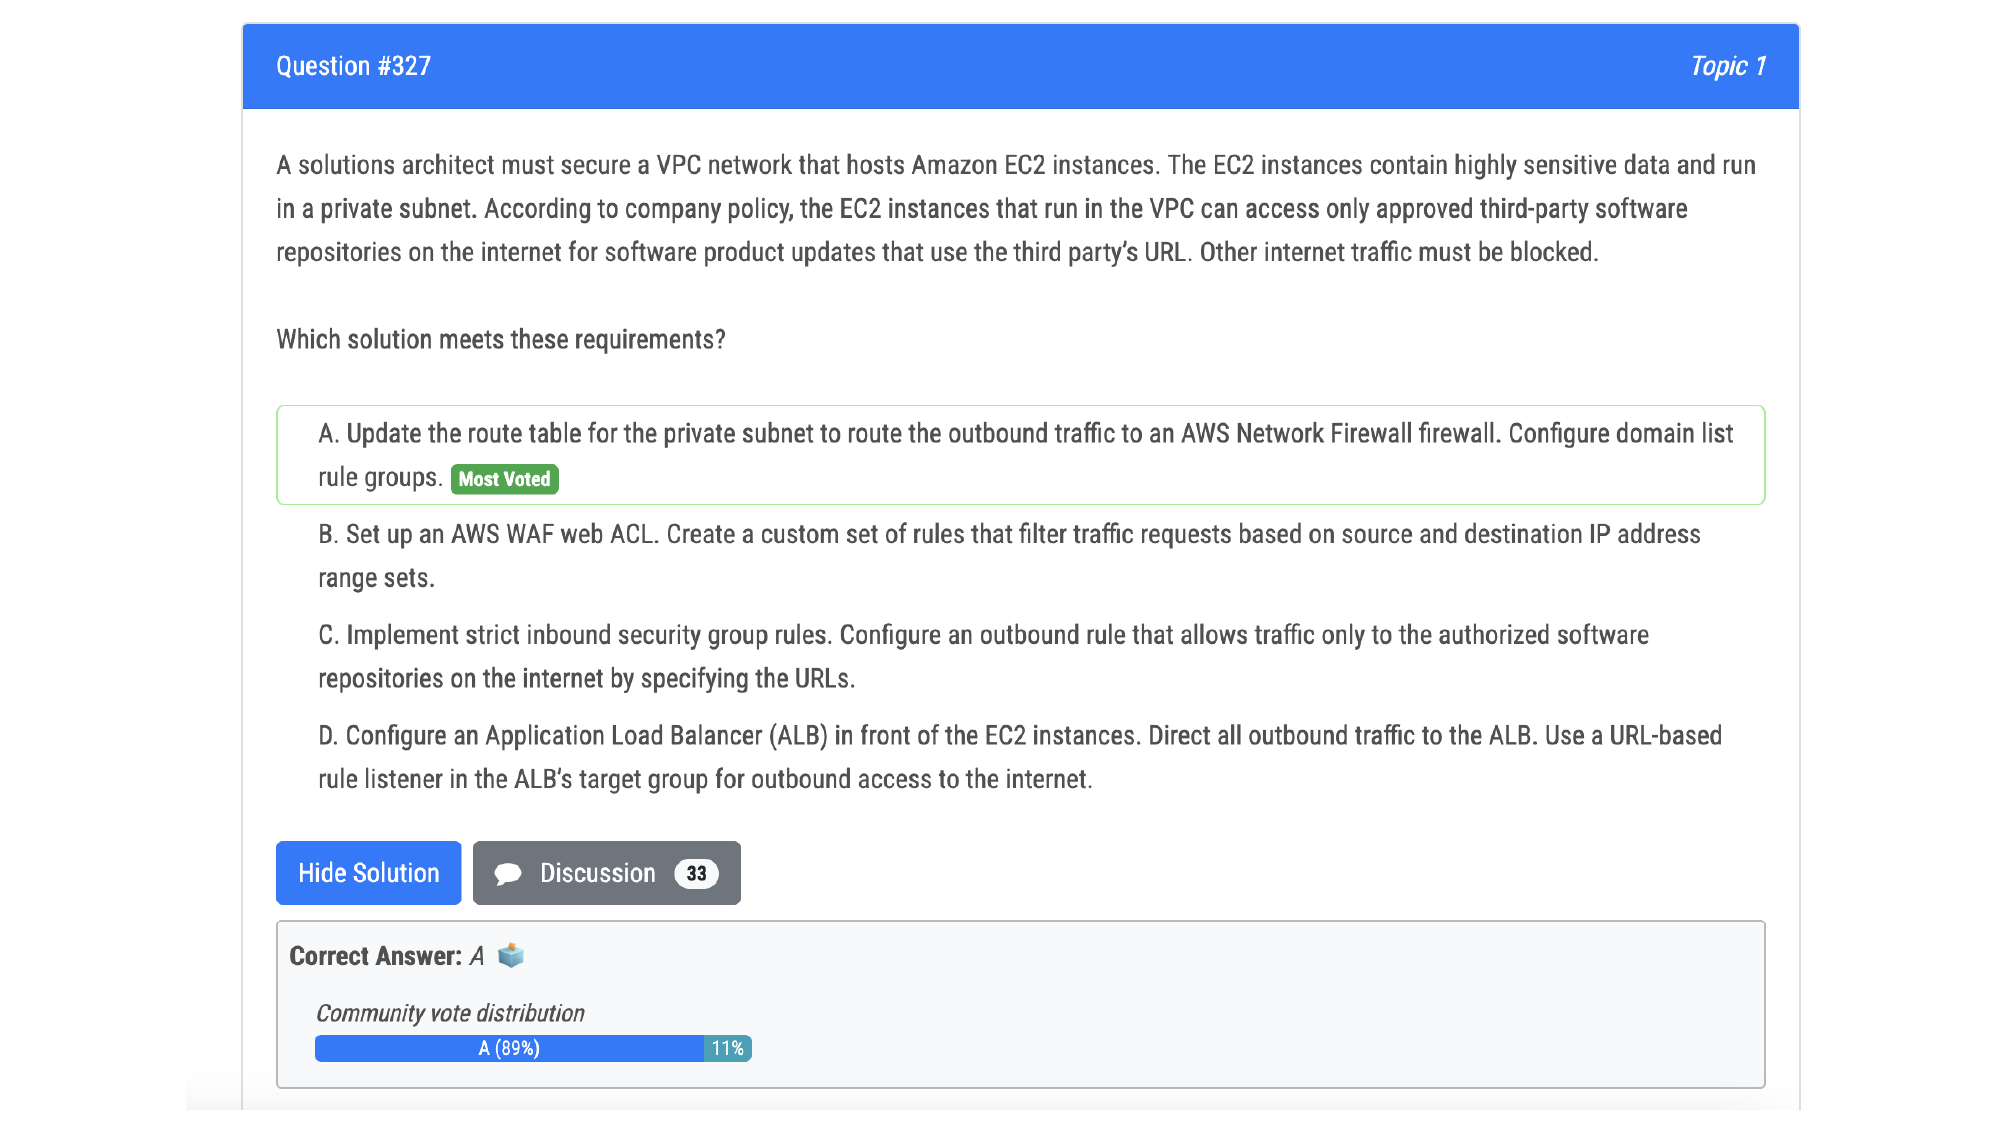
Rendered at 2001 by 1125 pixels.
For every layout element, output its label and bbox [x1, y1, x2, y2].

picture [186, 0, 1814, 1111]
